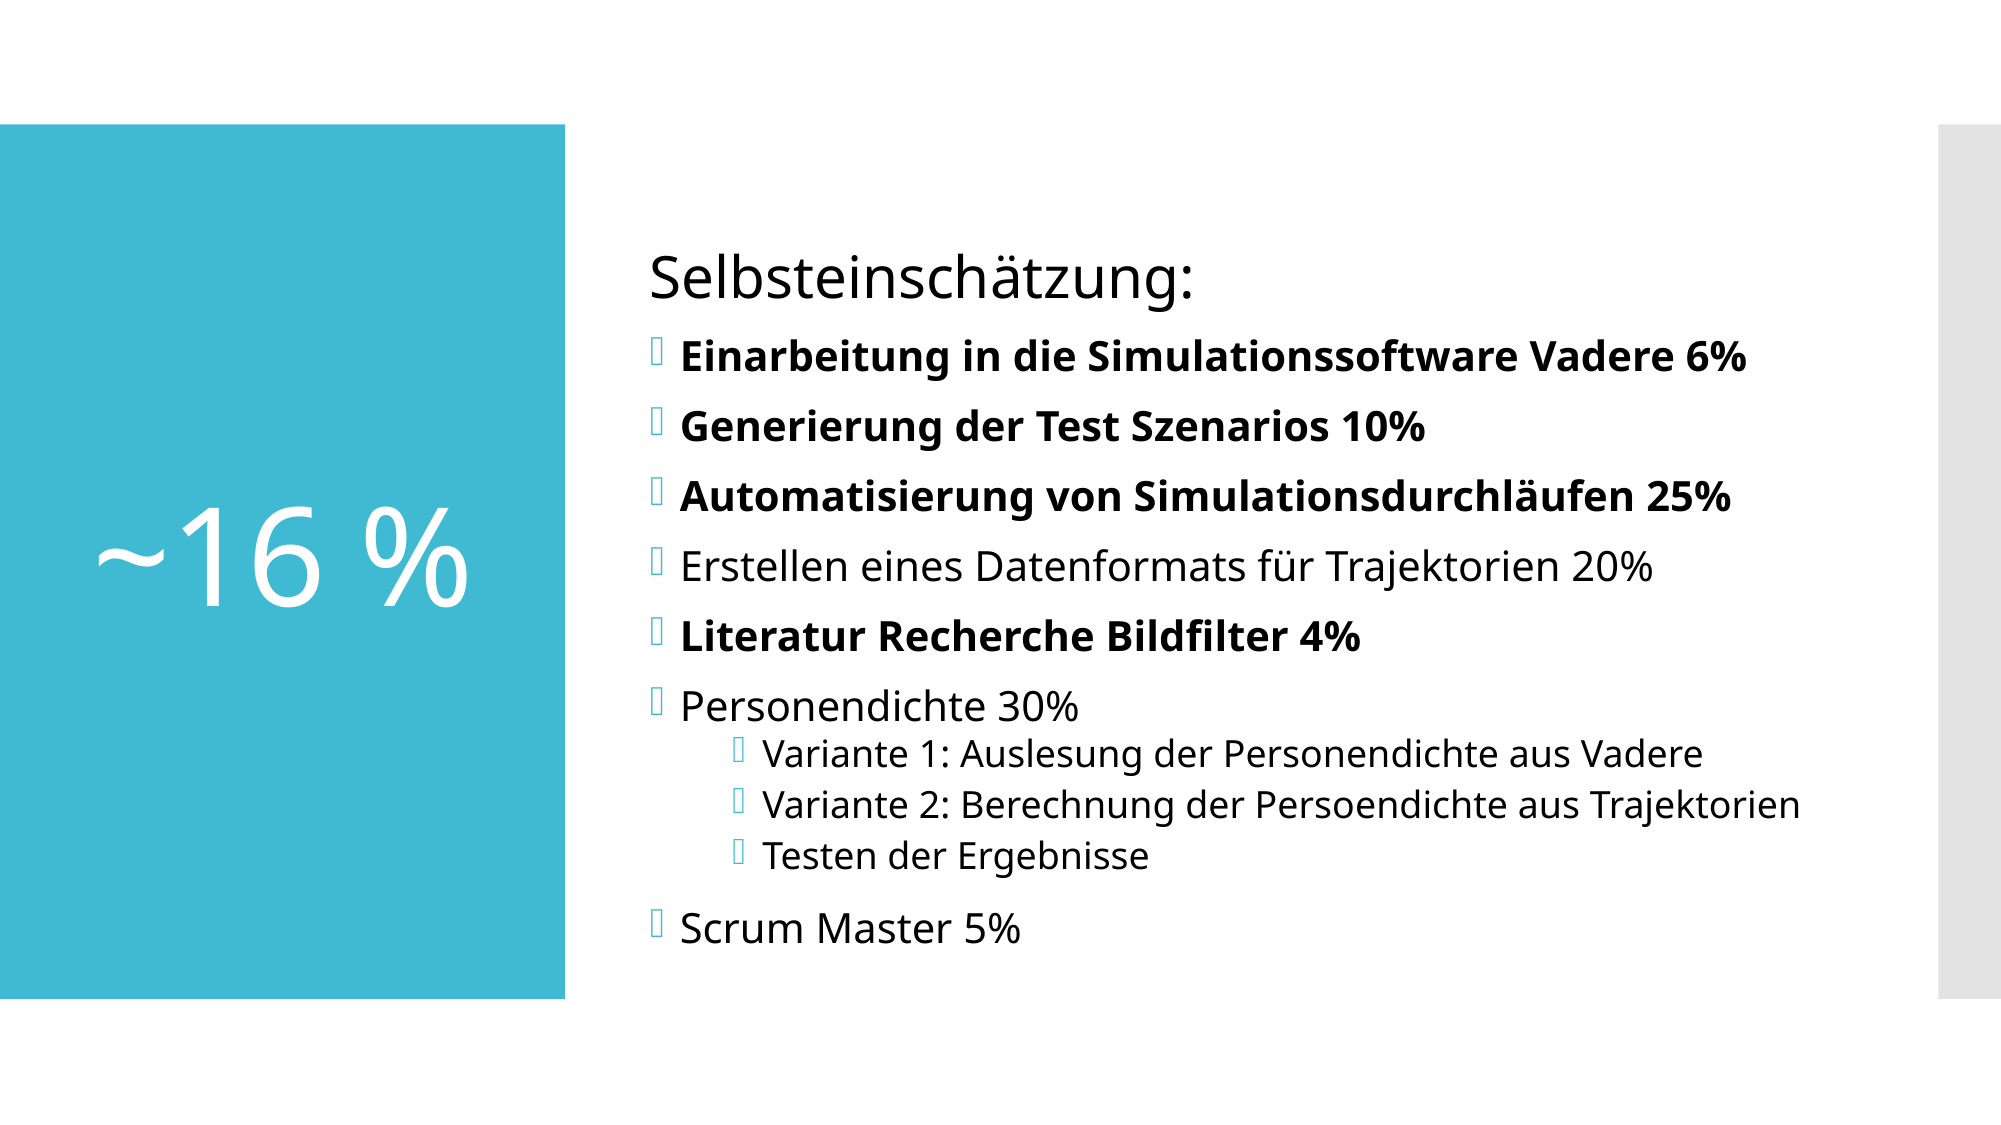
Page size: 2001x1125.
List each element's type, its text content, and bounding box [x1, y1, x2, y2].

list Selbsteinschätzung: Einarbeitung in die Simulationssoftware Vadere 6% Generierung der Test Szenarios 10% Automatisierung von Simulationsdurchläufen 25% Erstellen eines Datenformats für Trajektorien 20% Literatur Recherche Bildfilter 4% Personendichte 30% Variante 1: Auslesung der Personendichte aus Vadere Variante 2: Berechnung der Persoendichte aus Trajektorien Testen der Ergebnisse Scrum Master 5% [634, 141, 1835, 982]
title ~16 % [41, 184, 525, 940]
